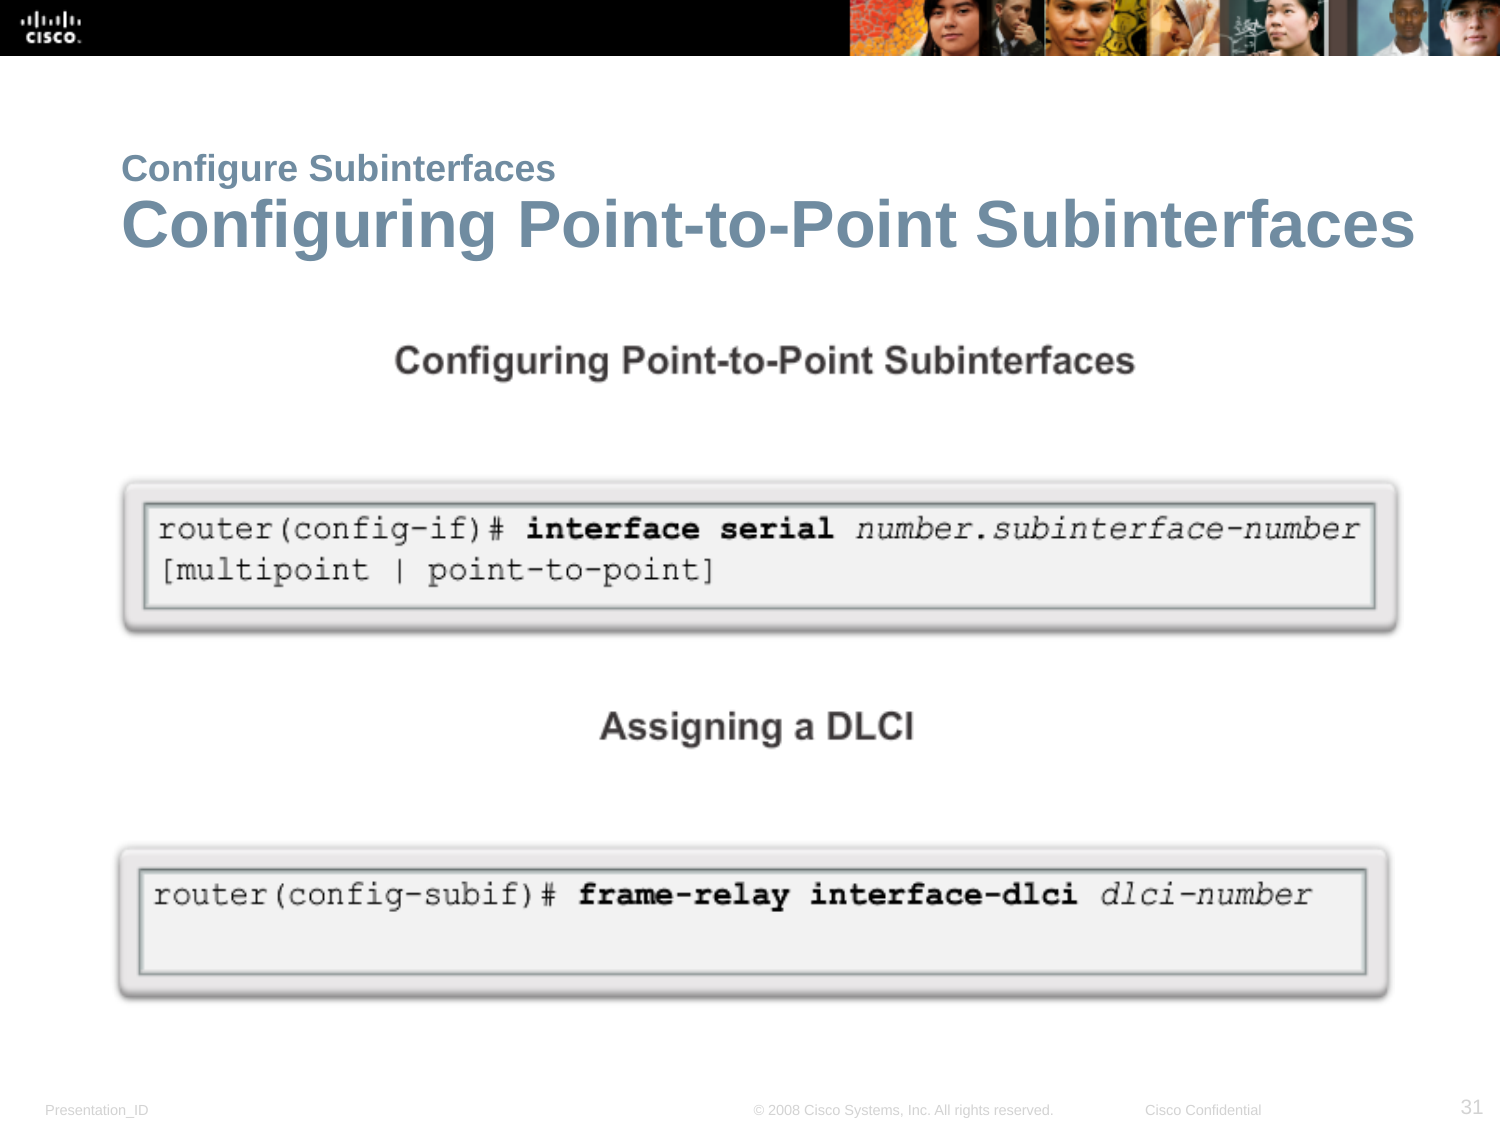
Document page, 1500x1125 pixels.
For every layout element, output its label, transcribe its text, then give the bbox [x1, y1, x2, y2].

title Configure Subinterfaces Configuring Point-to-Point Subinterfaces [107, 130, 1444, 269]
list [100, 138, 1405, 847]
picture [0, 0, 1500, 56]
picture [100, 699, 1396, 1011]
